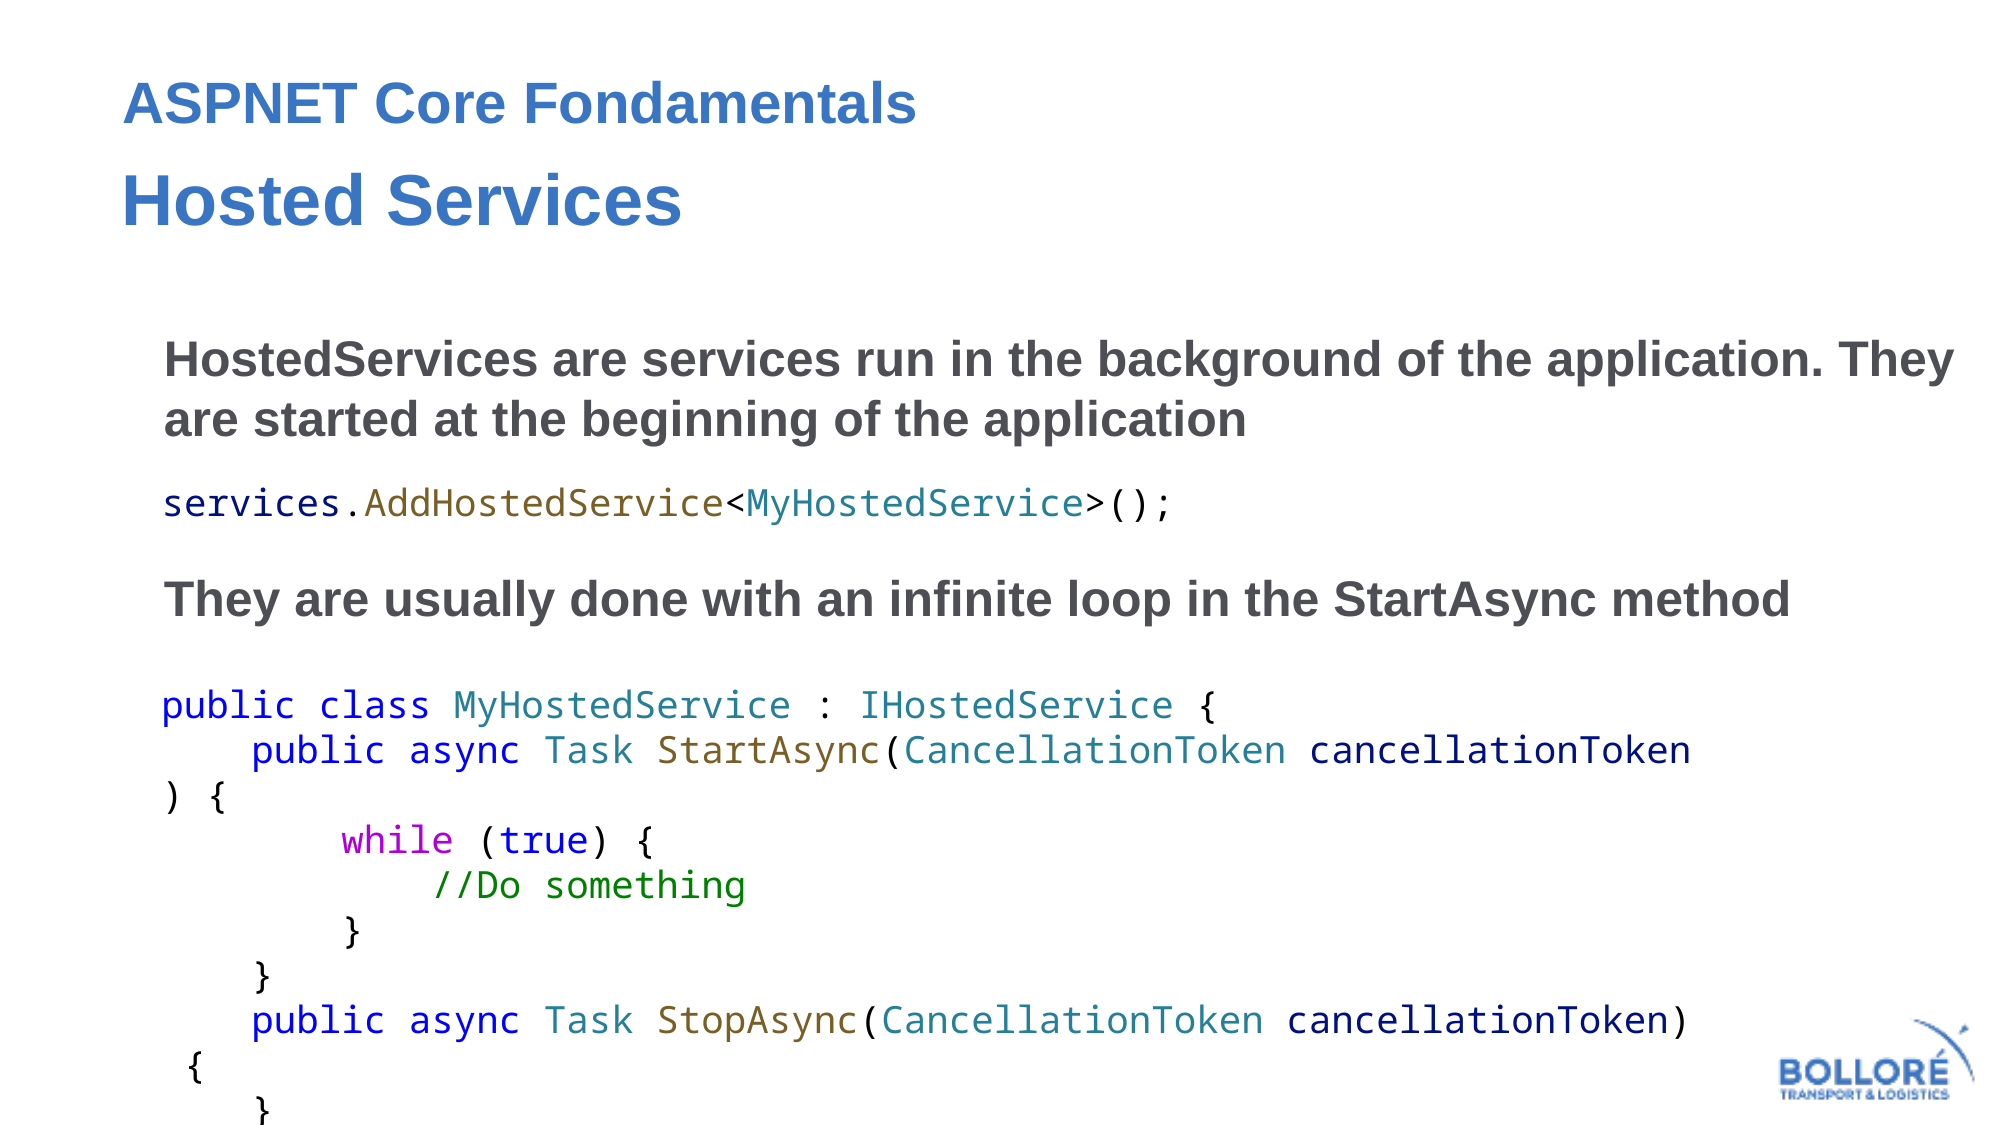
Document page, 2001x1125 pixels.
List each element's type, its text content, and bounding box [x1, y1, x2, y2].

text_box public class MyHostedService : IHostedService { public async Task StartAsync(CancellationToken cancellationToken) { while (true) { //Do something } } public async Task StopAsync(CancellationToken cancellationToken) { } } [146, 674, 1711, 1125]
text_box services.AddHostedService<MyHostedService>(); [146, 471, 1525, 531]
title ASPNET Core Fondamentals [122, 64, 1882, 136]
list Hosted Services [121, 153, 1881, 241]
picture [1754, 996, 2000, 1125]
list HostedServices are services run in the background of the application. They are started at the beginning of the application They are usually done with an infinite loop in the StartAsync method [122, 295, 2000, 996]
